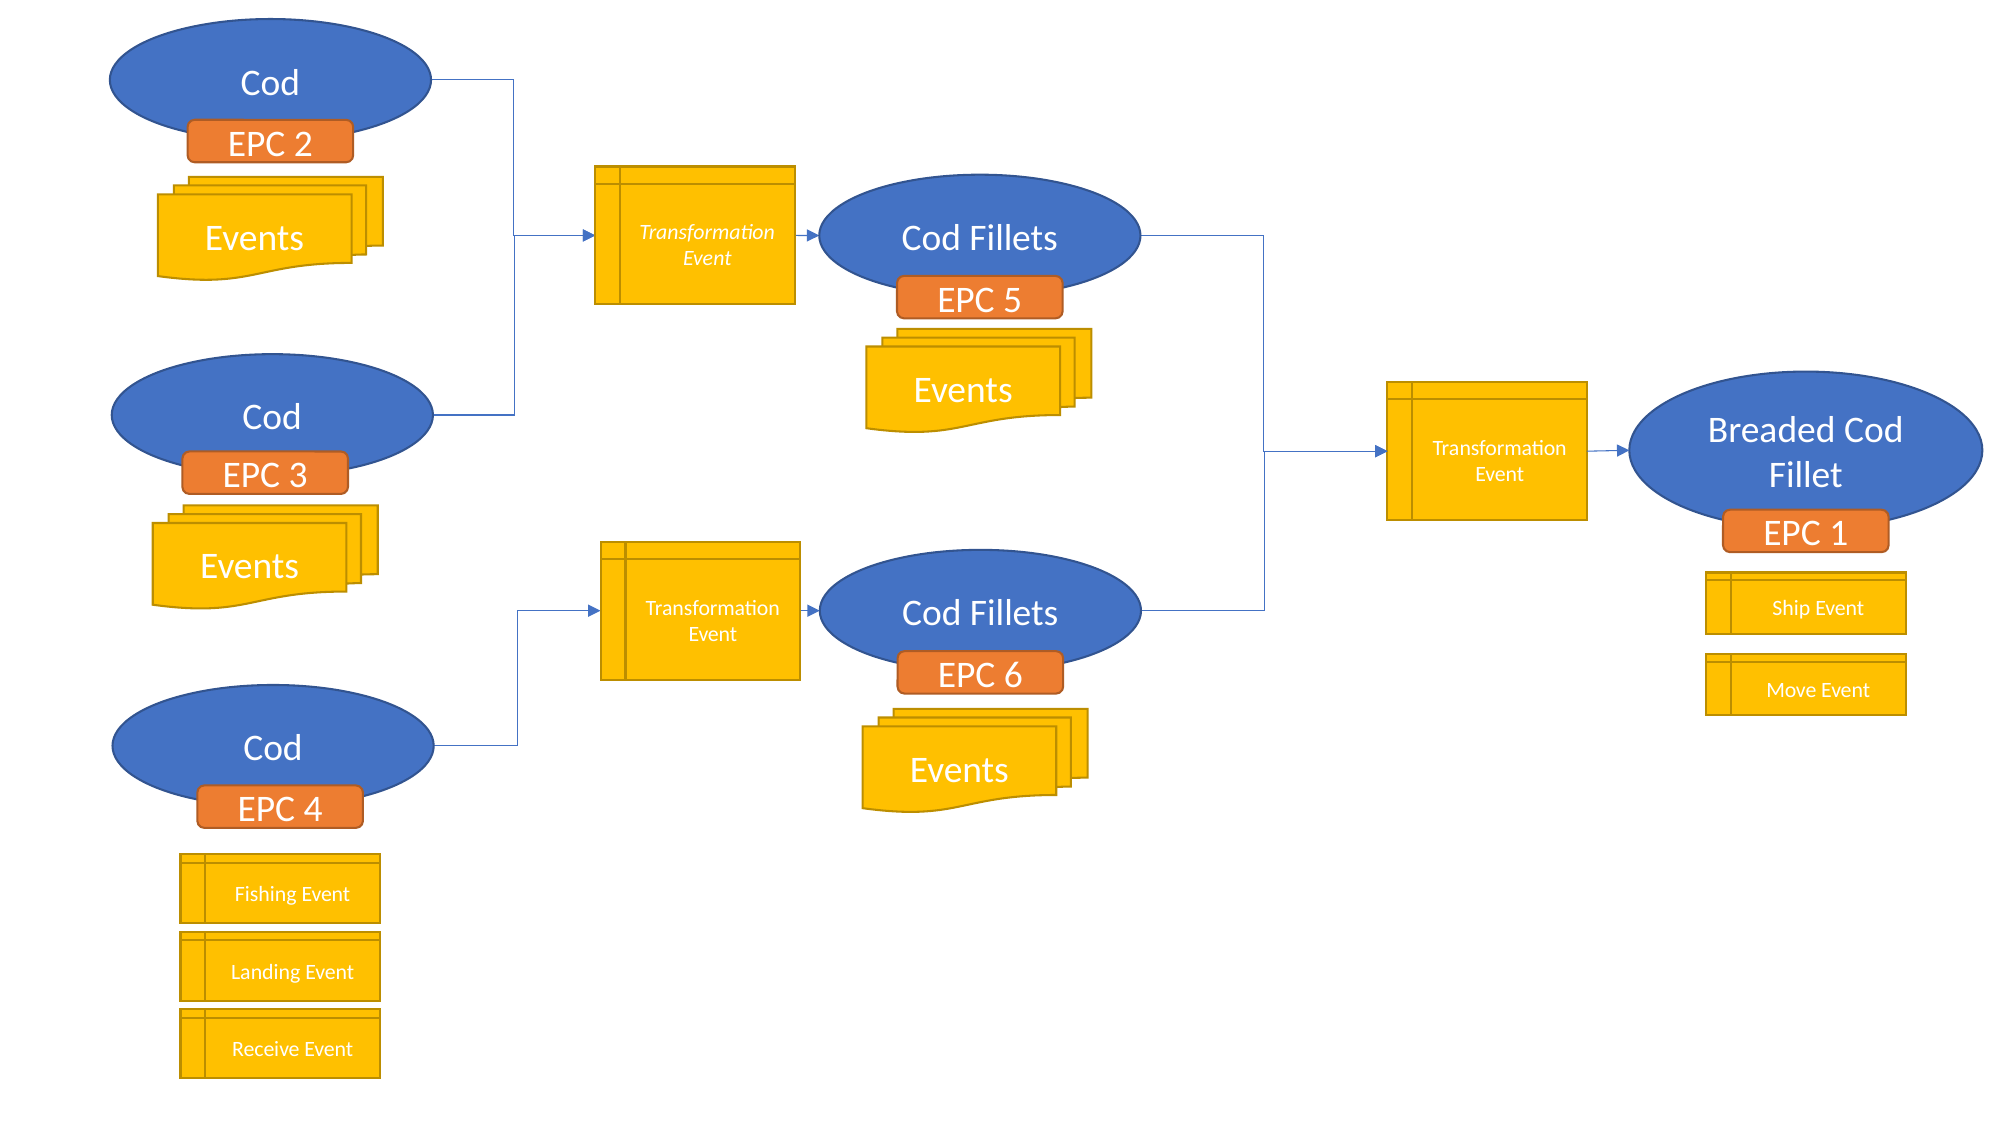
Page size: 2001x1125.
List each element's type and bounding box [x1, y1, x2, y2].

text_box [1140, 452, 1388, 611]
text_box [433, 610, 600, 746]
text_box [109, 18, 432, 281]
text_box [1140, 235, 1388, 452]
text_box [432, 235, 595, 415]
text_box [595, 166, 1141, 433]
text_box [1387, 371, 1983, 716]
text_box [432, 79, 596, 235]
text_box [600, 541, 1141, 813]
text_box [111, 354, 433, 609]
text_box [112, 684, 434, 1079]
